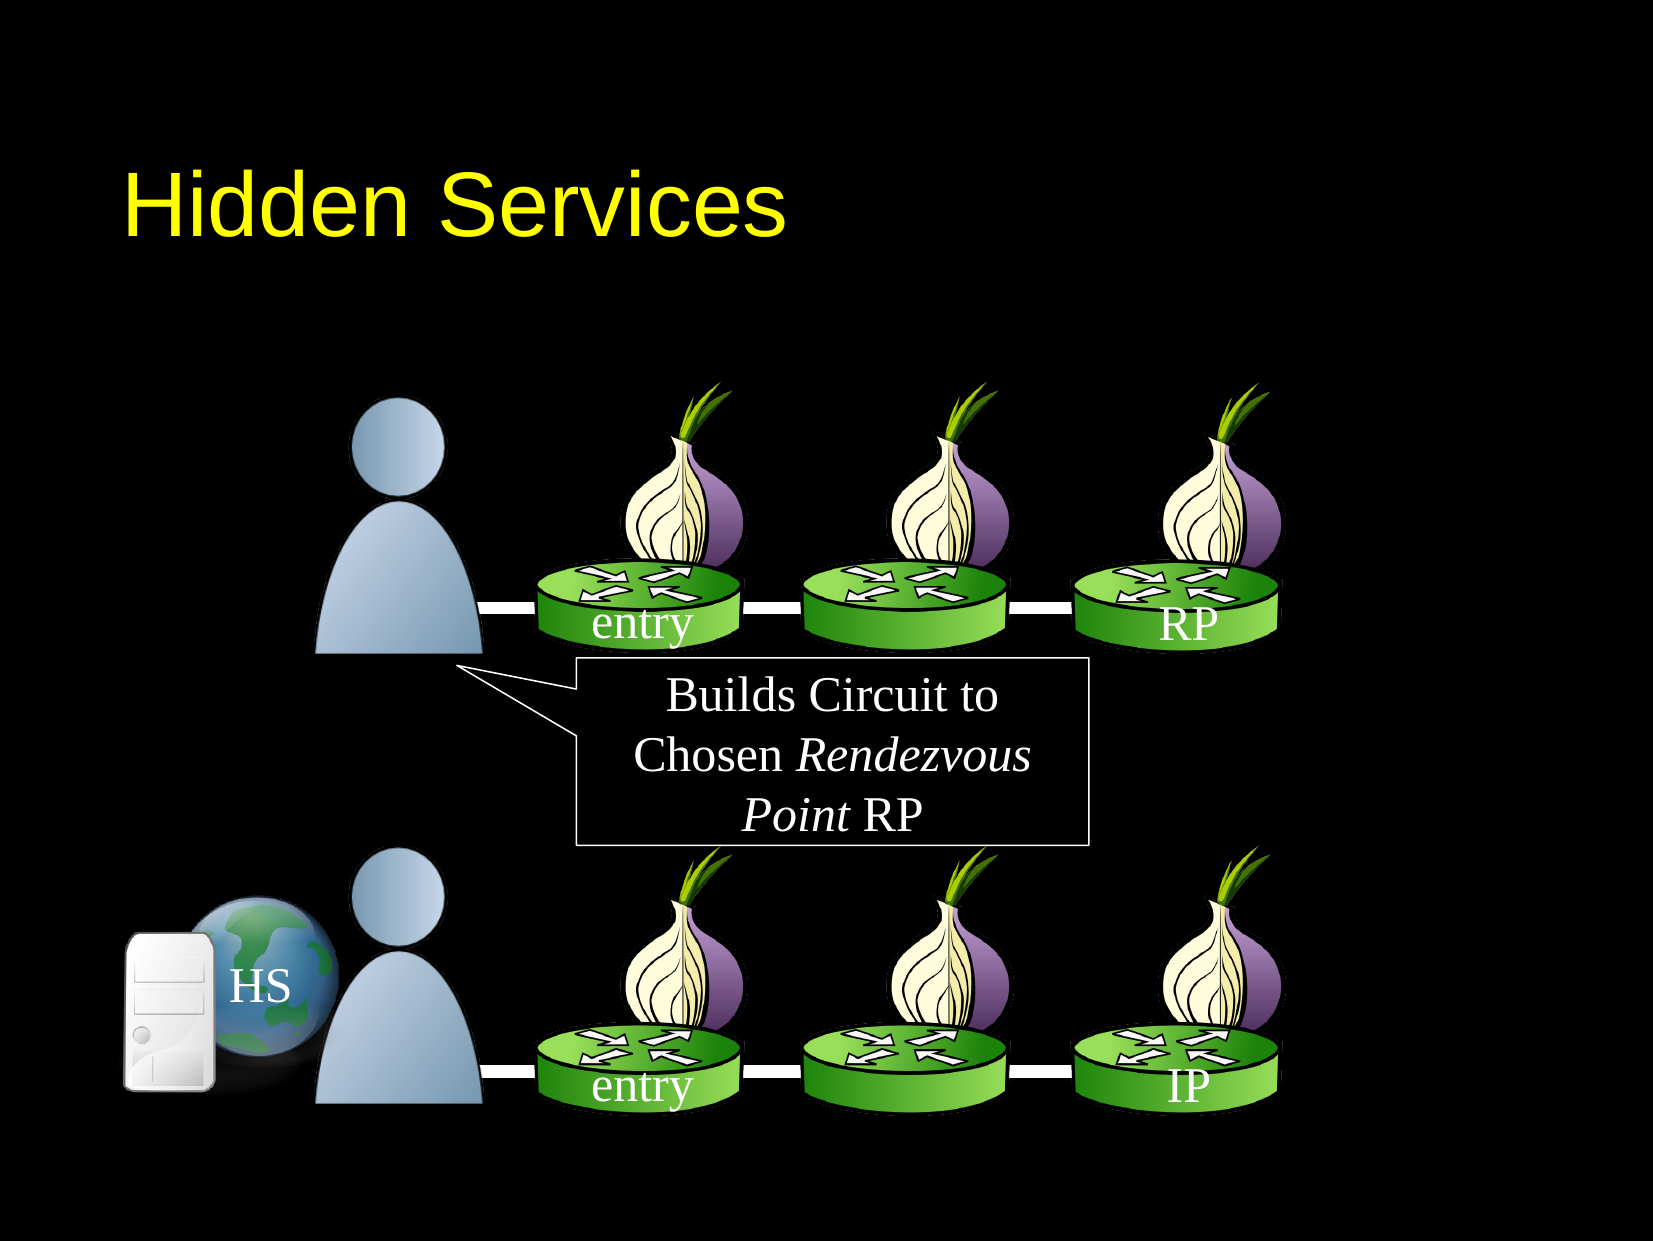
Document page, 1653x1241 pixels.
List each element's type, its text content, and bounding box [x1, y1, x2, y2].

text_box Builds Circuit to Chosen Rendezvous Point RP [456, 657, 1089, 846]
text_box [1051, 844, 1327, 1122]
picture [792, 845, 1015, 1117]
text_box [113, 895, 395, 1097]
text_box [526, 381, 749, 653]
picture [792, 381, 1015, 653]
picture [313, 844, 485, 1107]
picture [313, 394, 485, 657]
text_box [526, 845, 749, 1117]
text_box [1051, 382, 1327, 659]
title Hidden Services [121, 102, 1532, 309]
